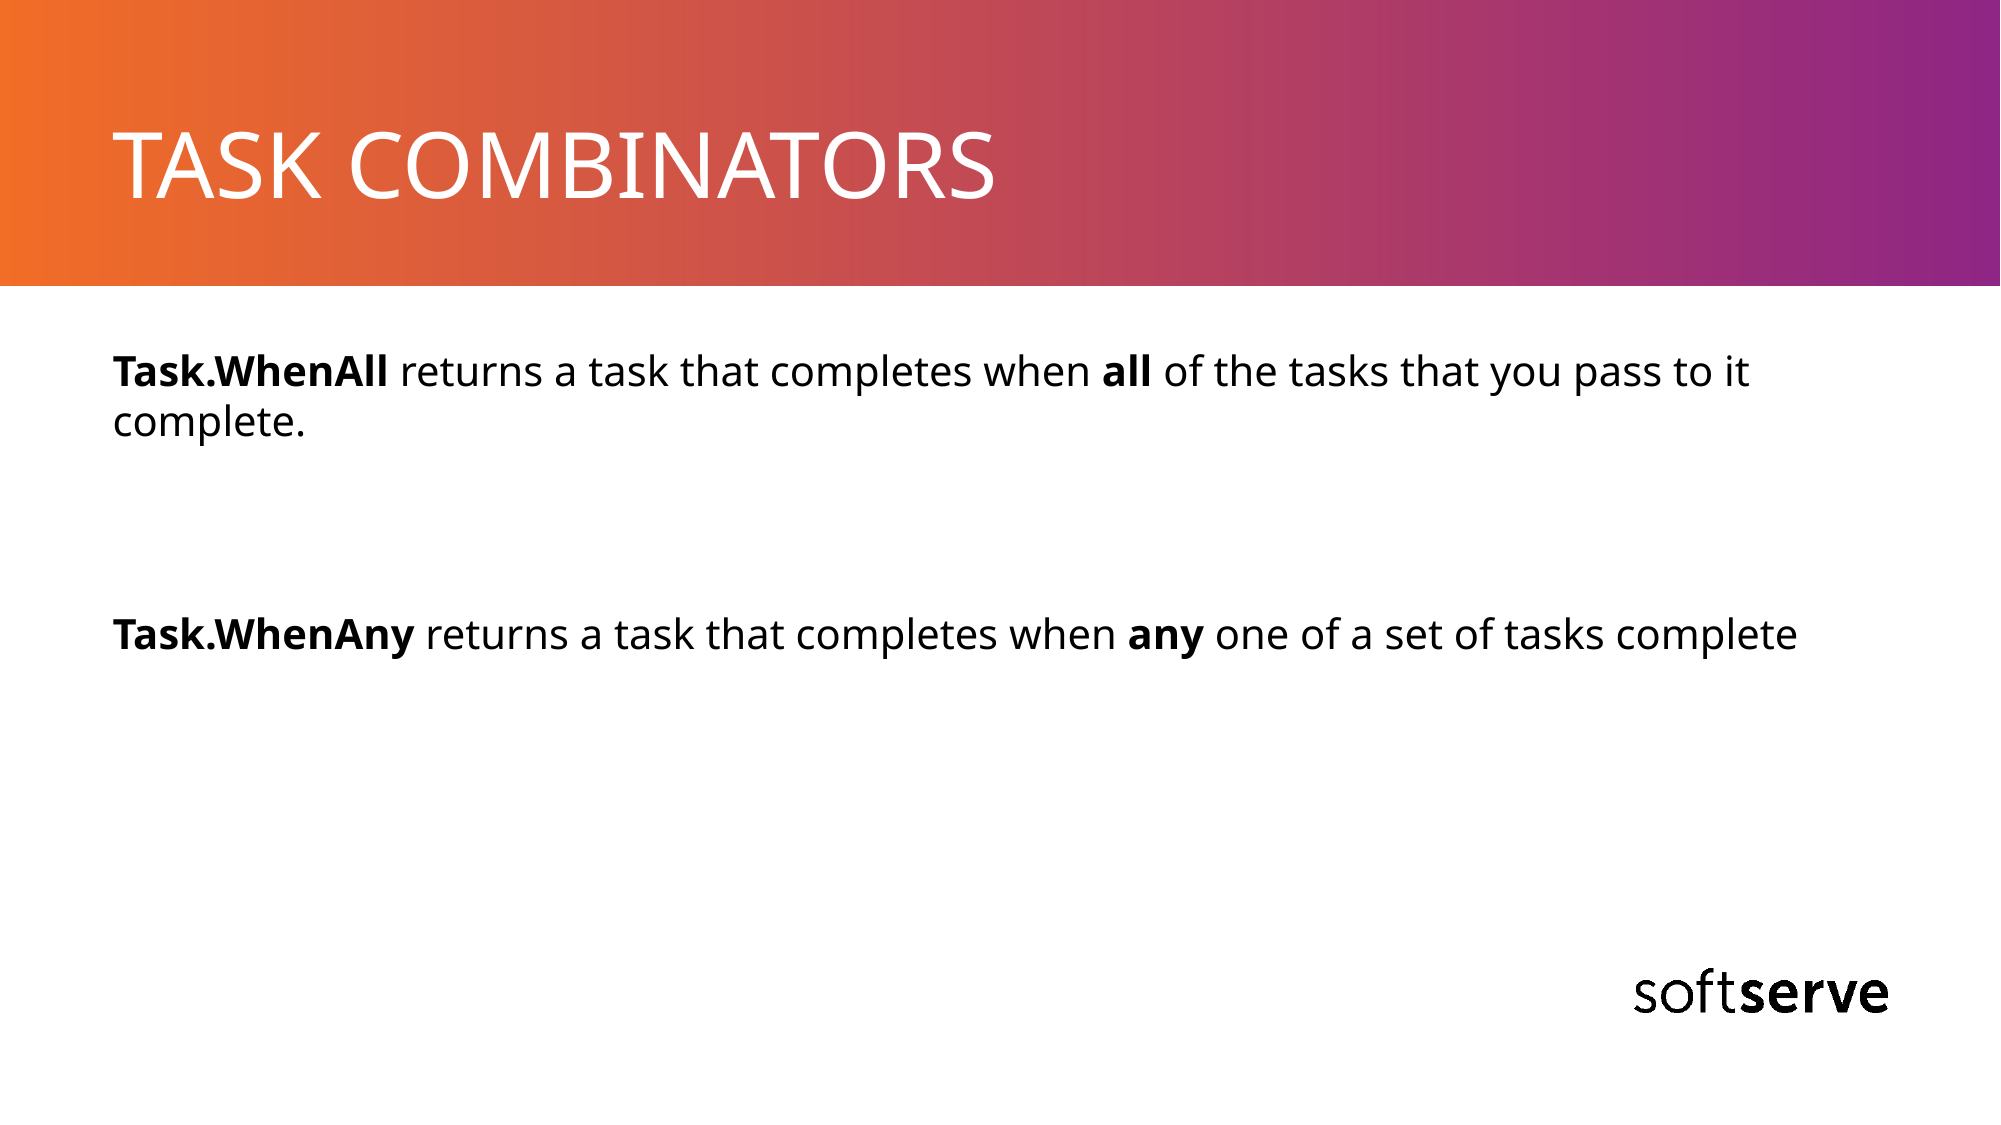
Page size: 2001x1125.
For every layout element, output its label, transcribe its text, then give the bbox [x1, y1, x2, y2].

picture [1634, 968, 1888, 1013]
list Task.WhenAll returns a task that completes when all of the tasks that you pass to it complete. Task.WhenAny returns a task that completes when any one of a set of tasks complete [112, 337, 1888, 900]
title TASK COMBINATORS [112, 112, 1888, 225]
